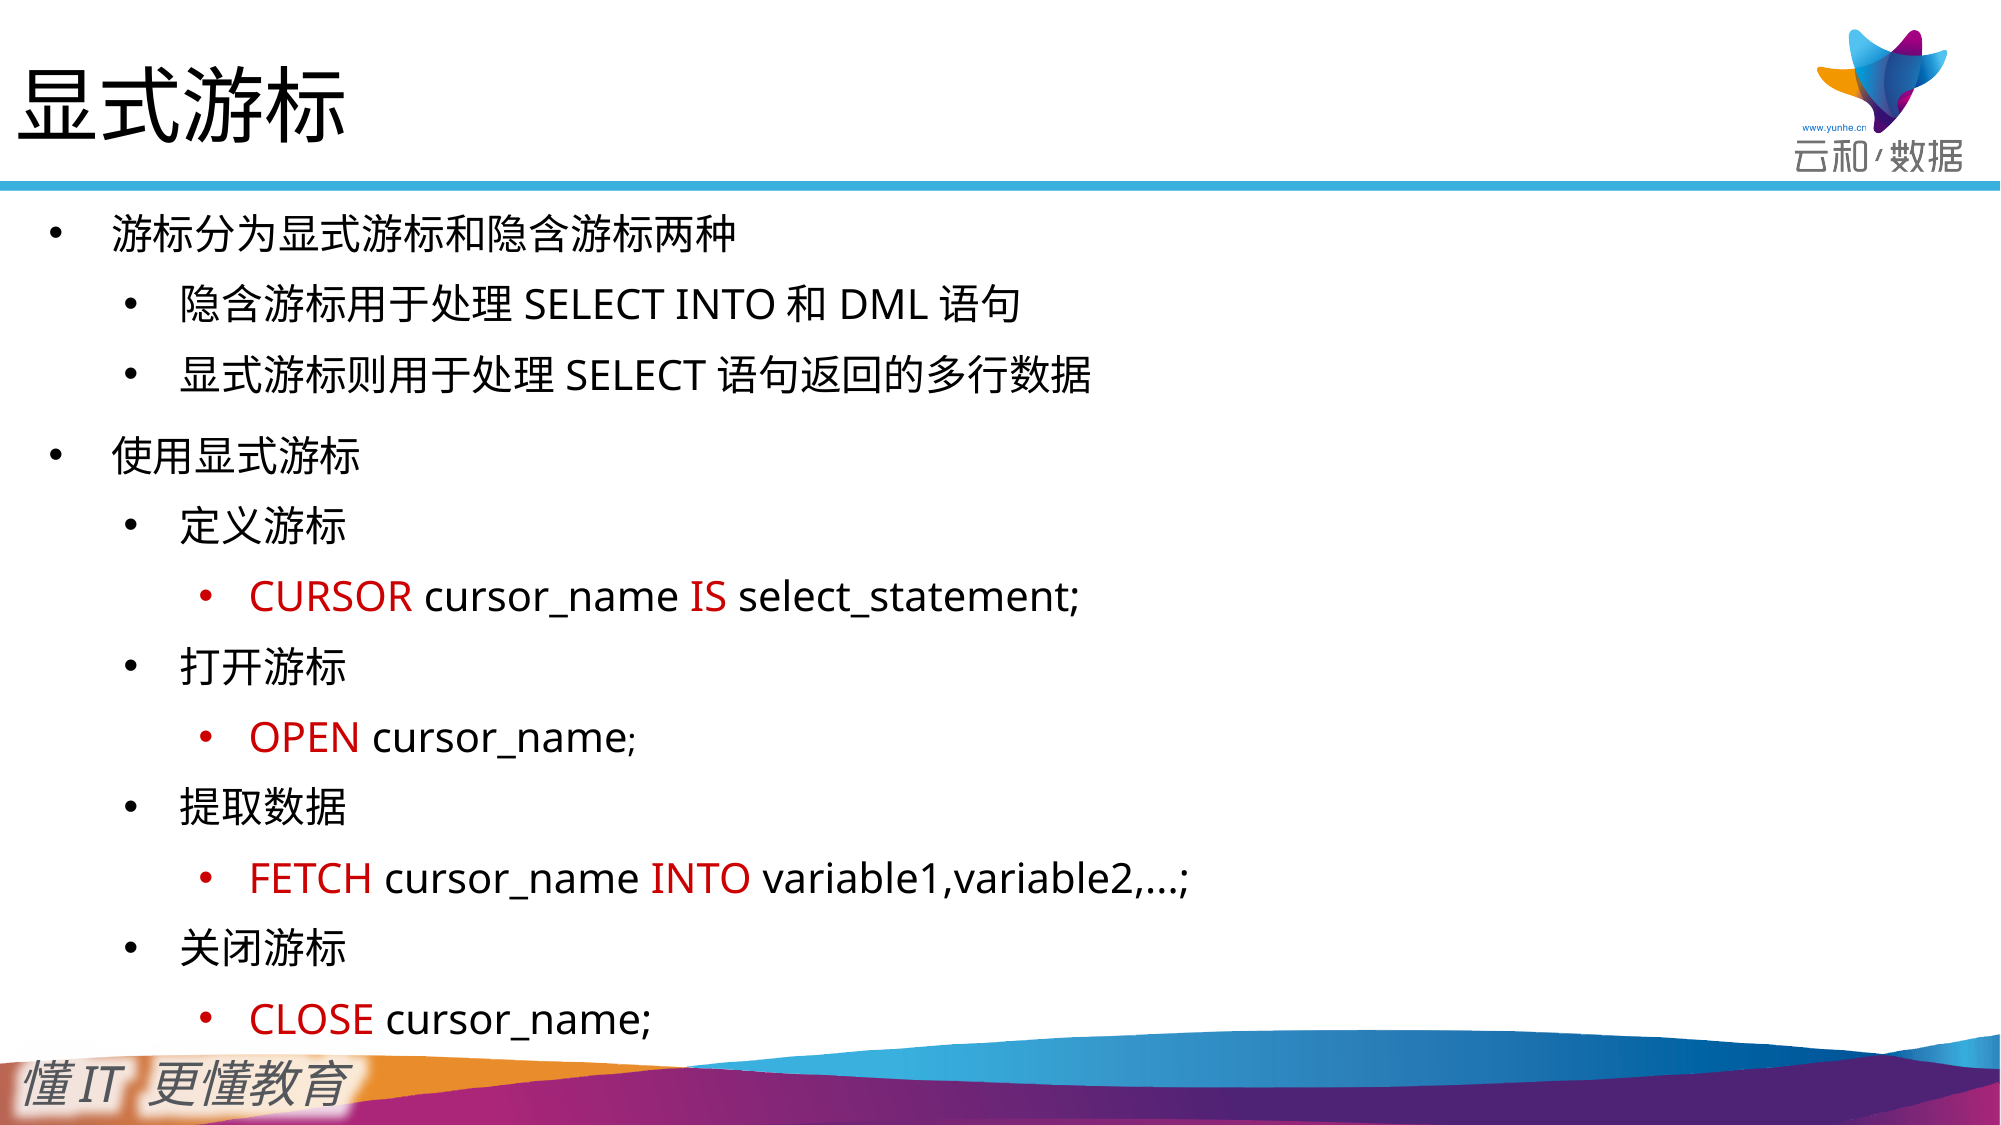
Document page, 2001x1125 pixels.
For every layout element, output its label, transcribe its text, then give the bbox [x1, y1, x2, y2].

picture [1785, 18, 1974, 182]
title 显式游标 [0, 47, 1350, 173]
list 游标分为显式游标和隐含游标两种 隐含游标用于处理SELECT INTO和DML语句 显式游标则用于处理SELECT语句返回的多行数据 使用显式游标 定义游标 CURSOR cursor_name IS select_statement; 打开游标 OPEN cursor_name; 提取数据 FETCH cursor_name INTO variable1,variable2,...; 关闭游标 CLOSE cursor_name; [33, 190, 1317, 1077]
picture [0, 980, 2001, 1125]
